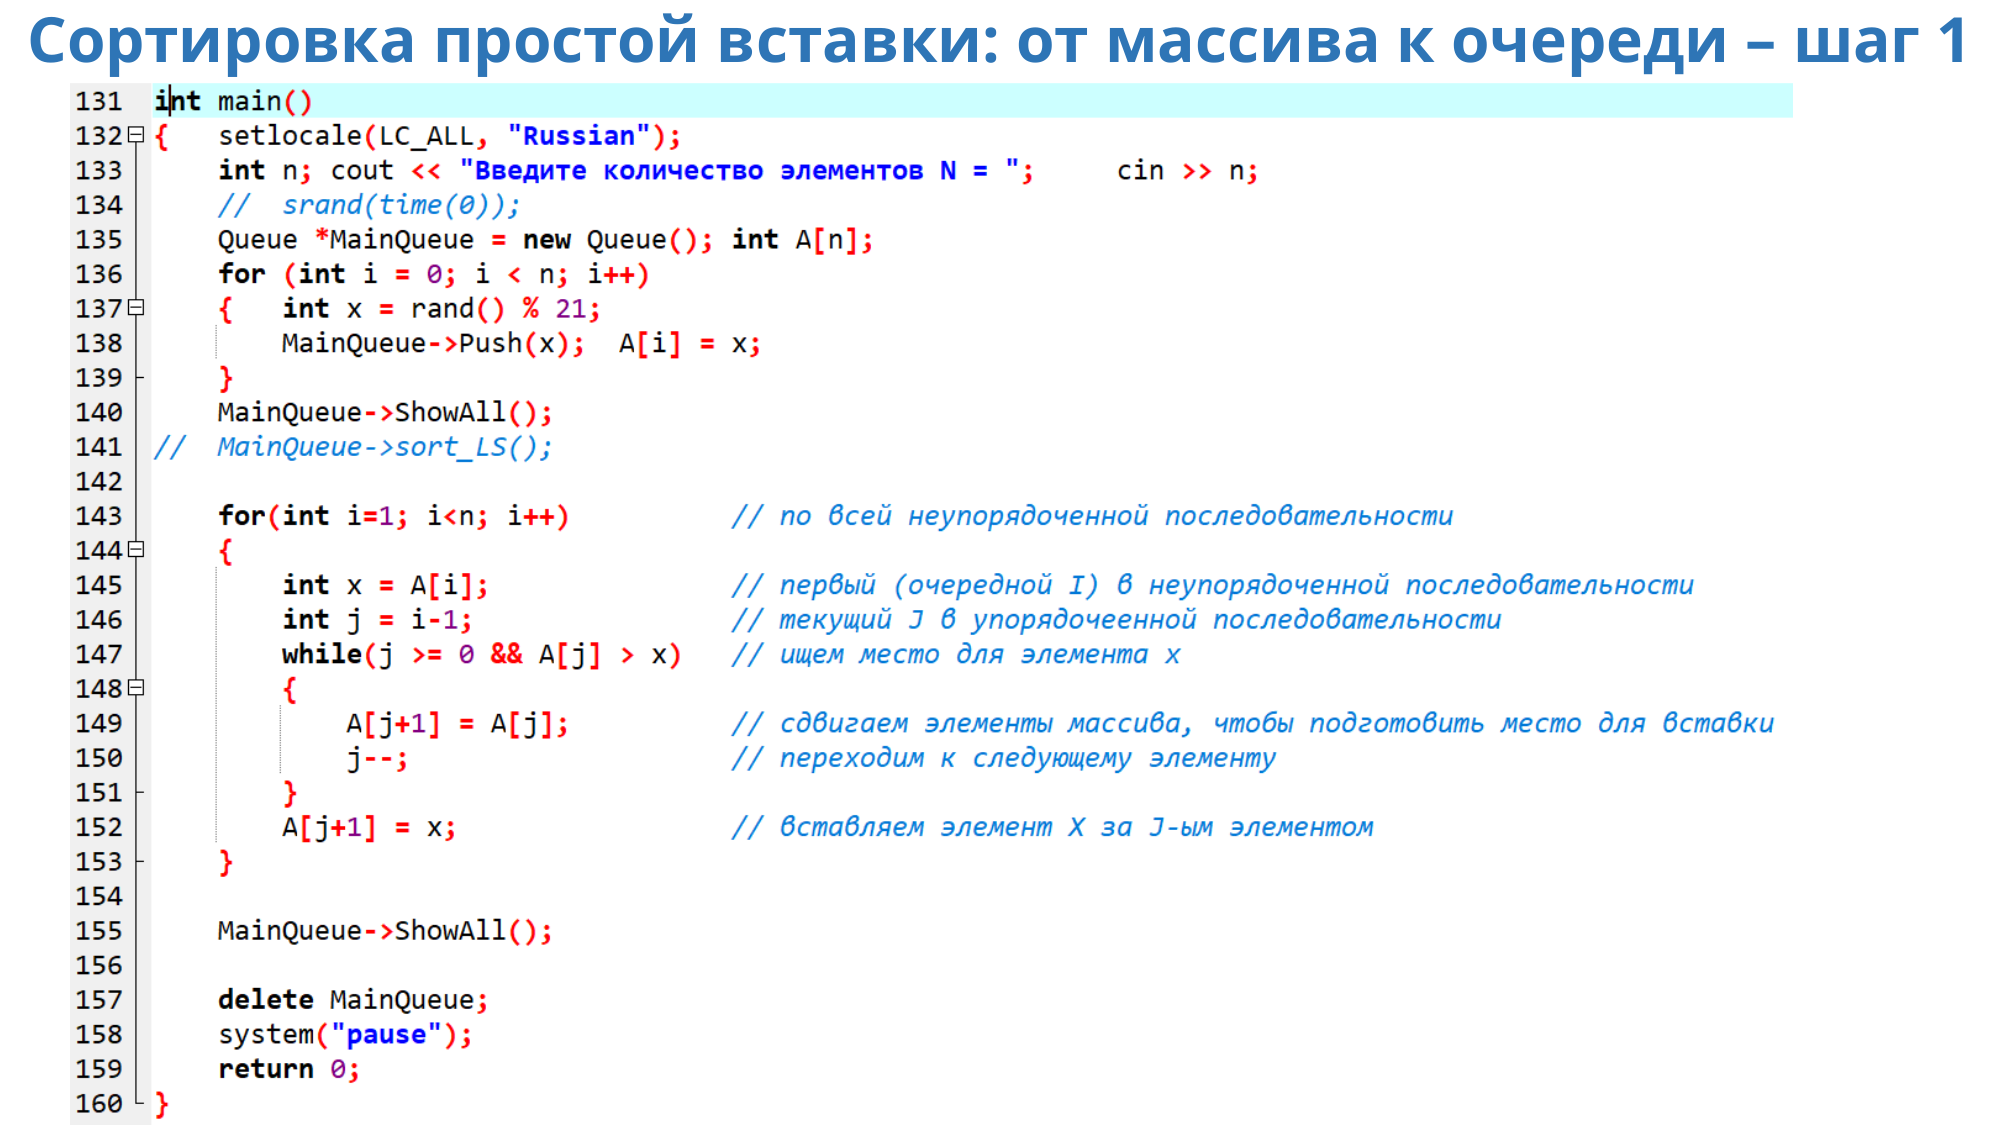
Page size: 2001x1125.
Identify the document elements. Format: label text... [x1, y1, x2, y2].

picture [70, 82, 1793, 1125]
text_box Сортировка простой вставки: от массива к очереди – шаг 1 [0, 0, 2000, 83]
